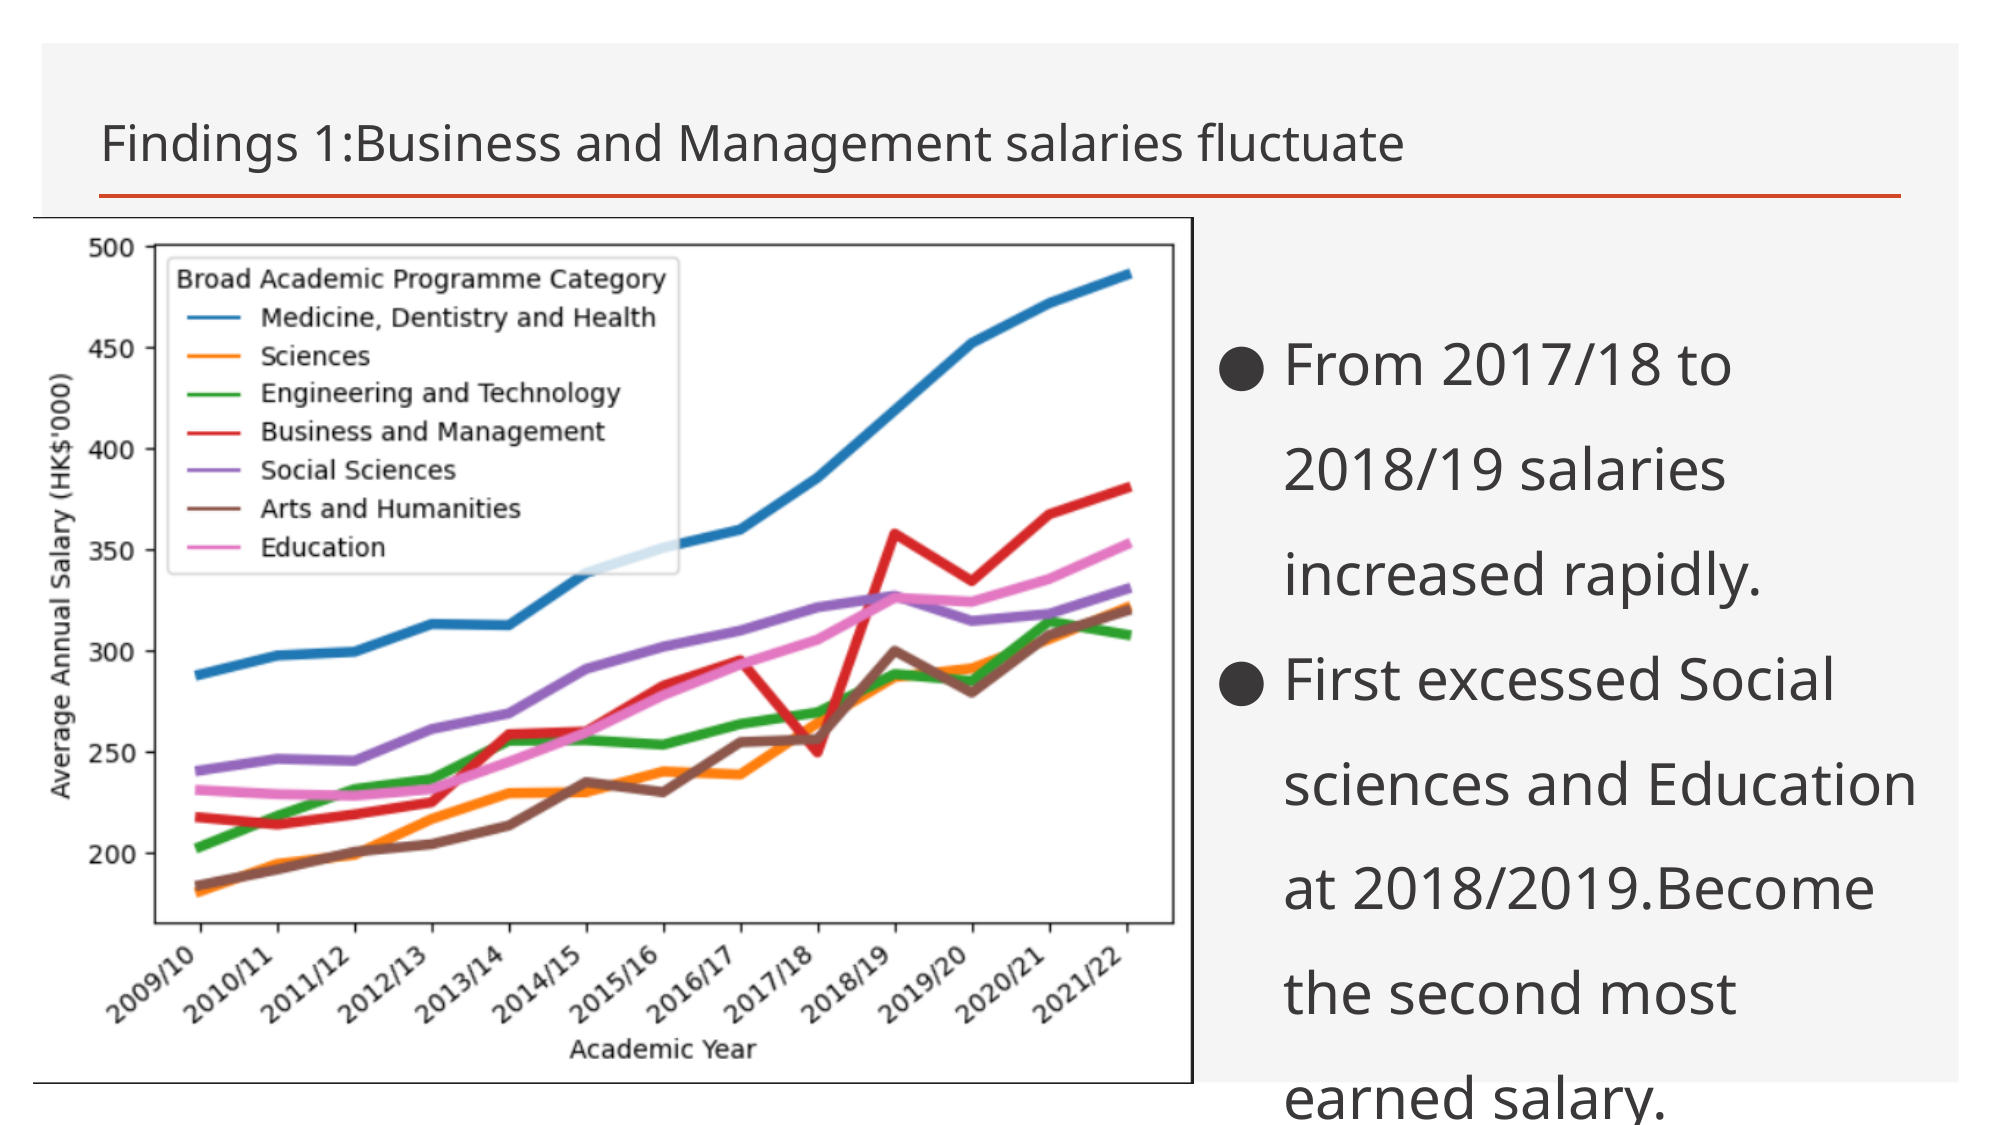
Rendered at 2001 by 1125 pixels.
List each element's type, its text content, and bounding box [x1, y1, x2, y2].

title Findings 1:Business and Management salaries fluctuate [85, 73, 1903, 179]
picture [33, 217, 1194, 1085]
text_box From 2017/18 to 2018/19 salaries increased rapidly. First excessed Social sciences and Education at 2018/2019.Become the second most earned salary. [1193, 165, 1956, 1125]
